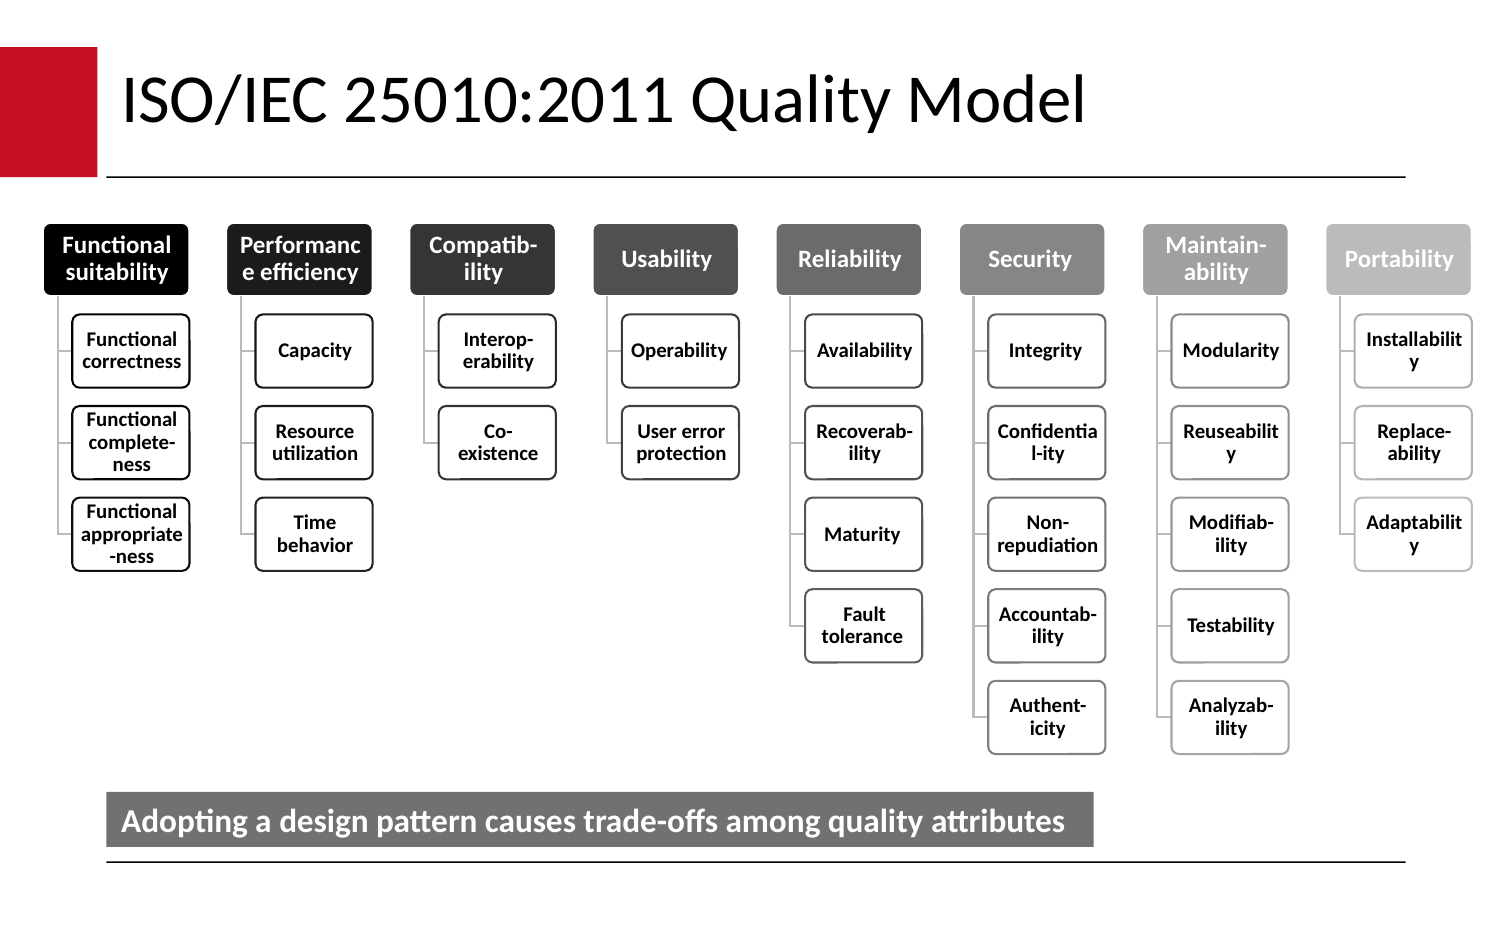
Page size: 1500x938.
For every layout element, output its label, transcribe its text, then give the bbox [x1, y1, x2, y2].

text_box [42, 179, 1473, 797]
text_box Adopting a design pattern causes trade-offs among quality attributes [106, 797, 1094, 847]
title ISO/IEC 25010:2011 Quality Model [106, 47, 1195, 154]
